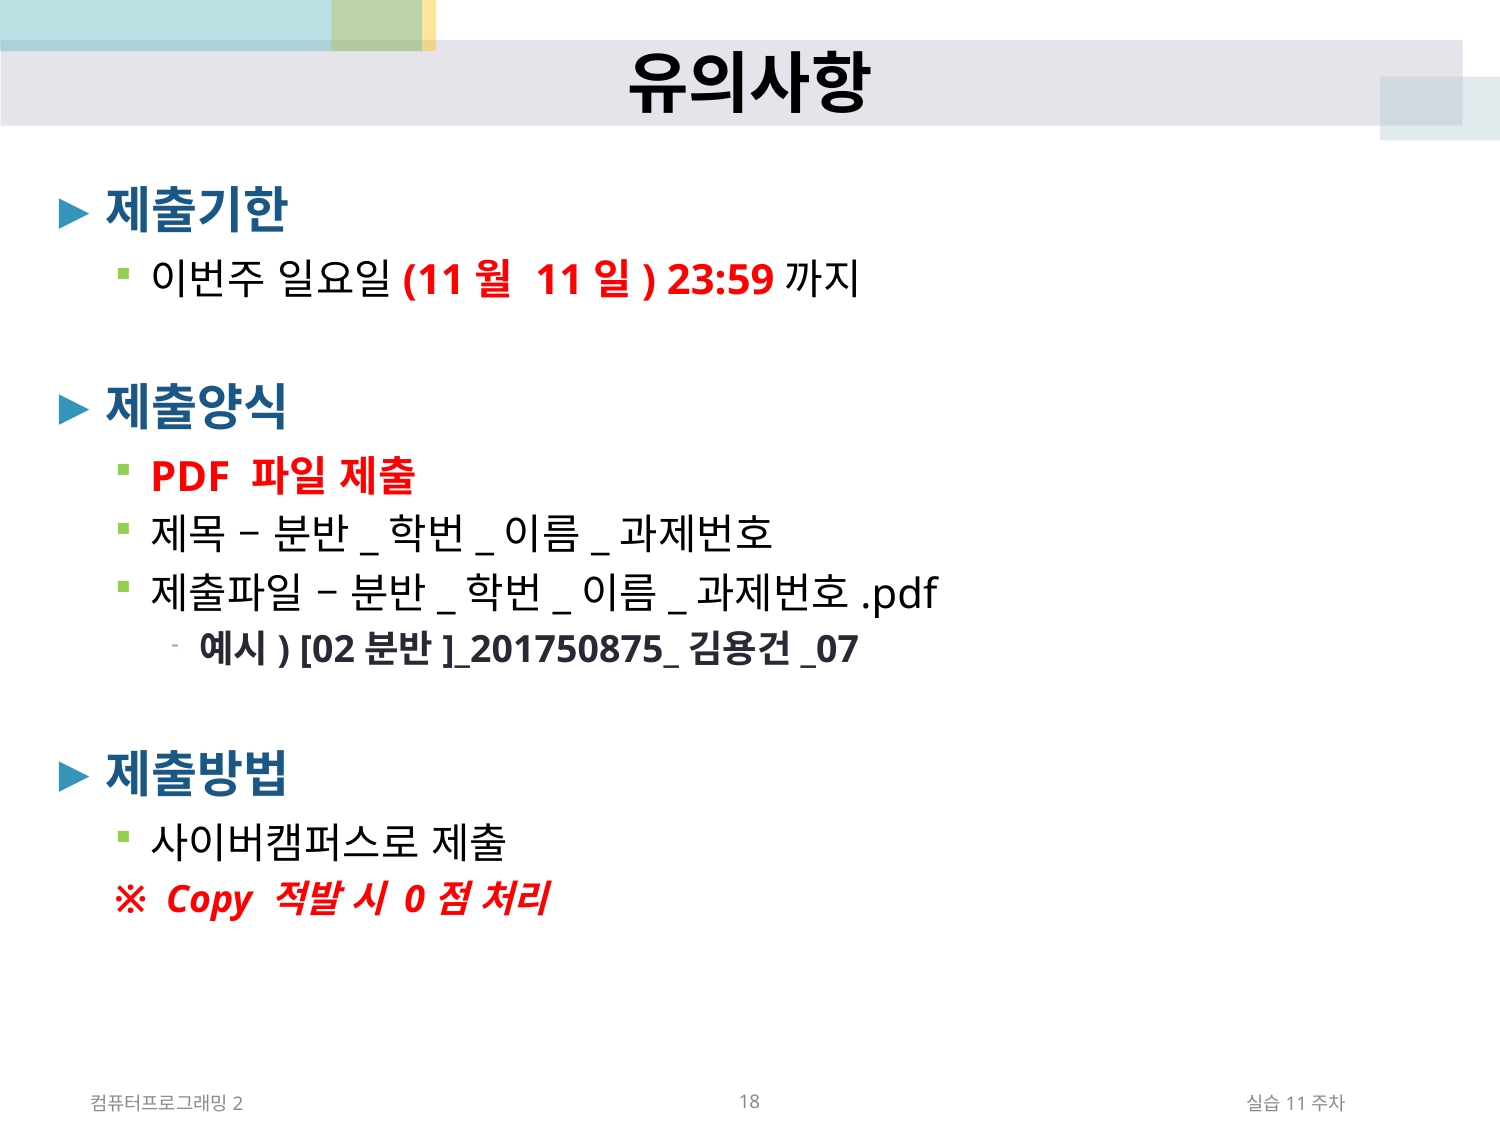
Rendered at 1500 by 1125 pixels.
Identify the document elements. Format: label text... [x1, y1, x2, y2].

footer 실습11주차 [963, 1087, 1362, 1119]
list 제출기한 이번주 일요일(11월 11일) 23:59까지 제출양식 PDF 파일 제출 제목 – 분반_학번_이름_과제번호 제출파일 – 분반_학번_이름_과제번호.pdf 예시) [02분반]_201750875_김용건_07 제출방법 사이버캠퍼스로 제출 ※ Copy 적발 시 0점 처리 [43, 171, 1463, 1088]
slide_number 18 [574, 1087, 925, 1119]
title 유의사항 [43, 38, 1457, 123]
slide_number 컴퓨터프로그래밍2 [75, 1087, 425, 1119]
